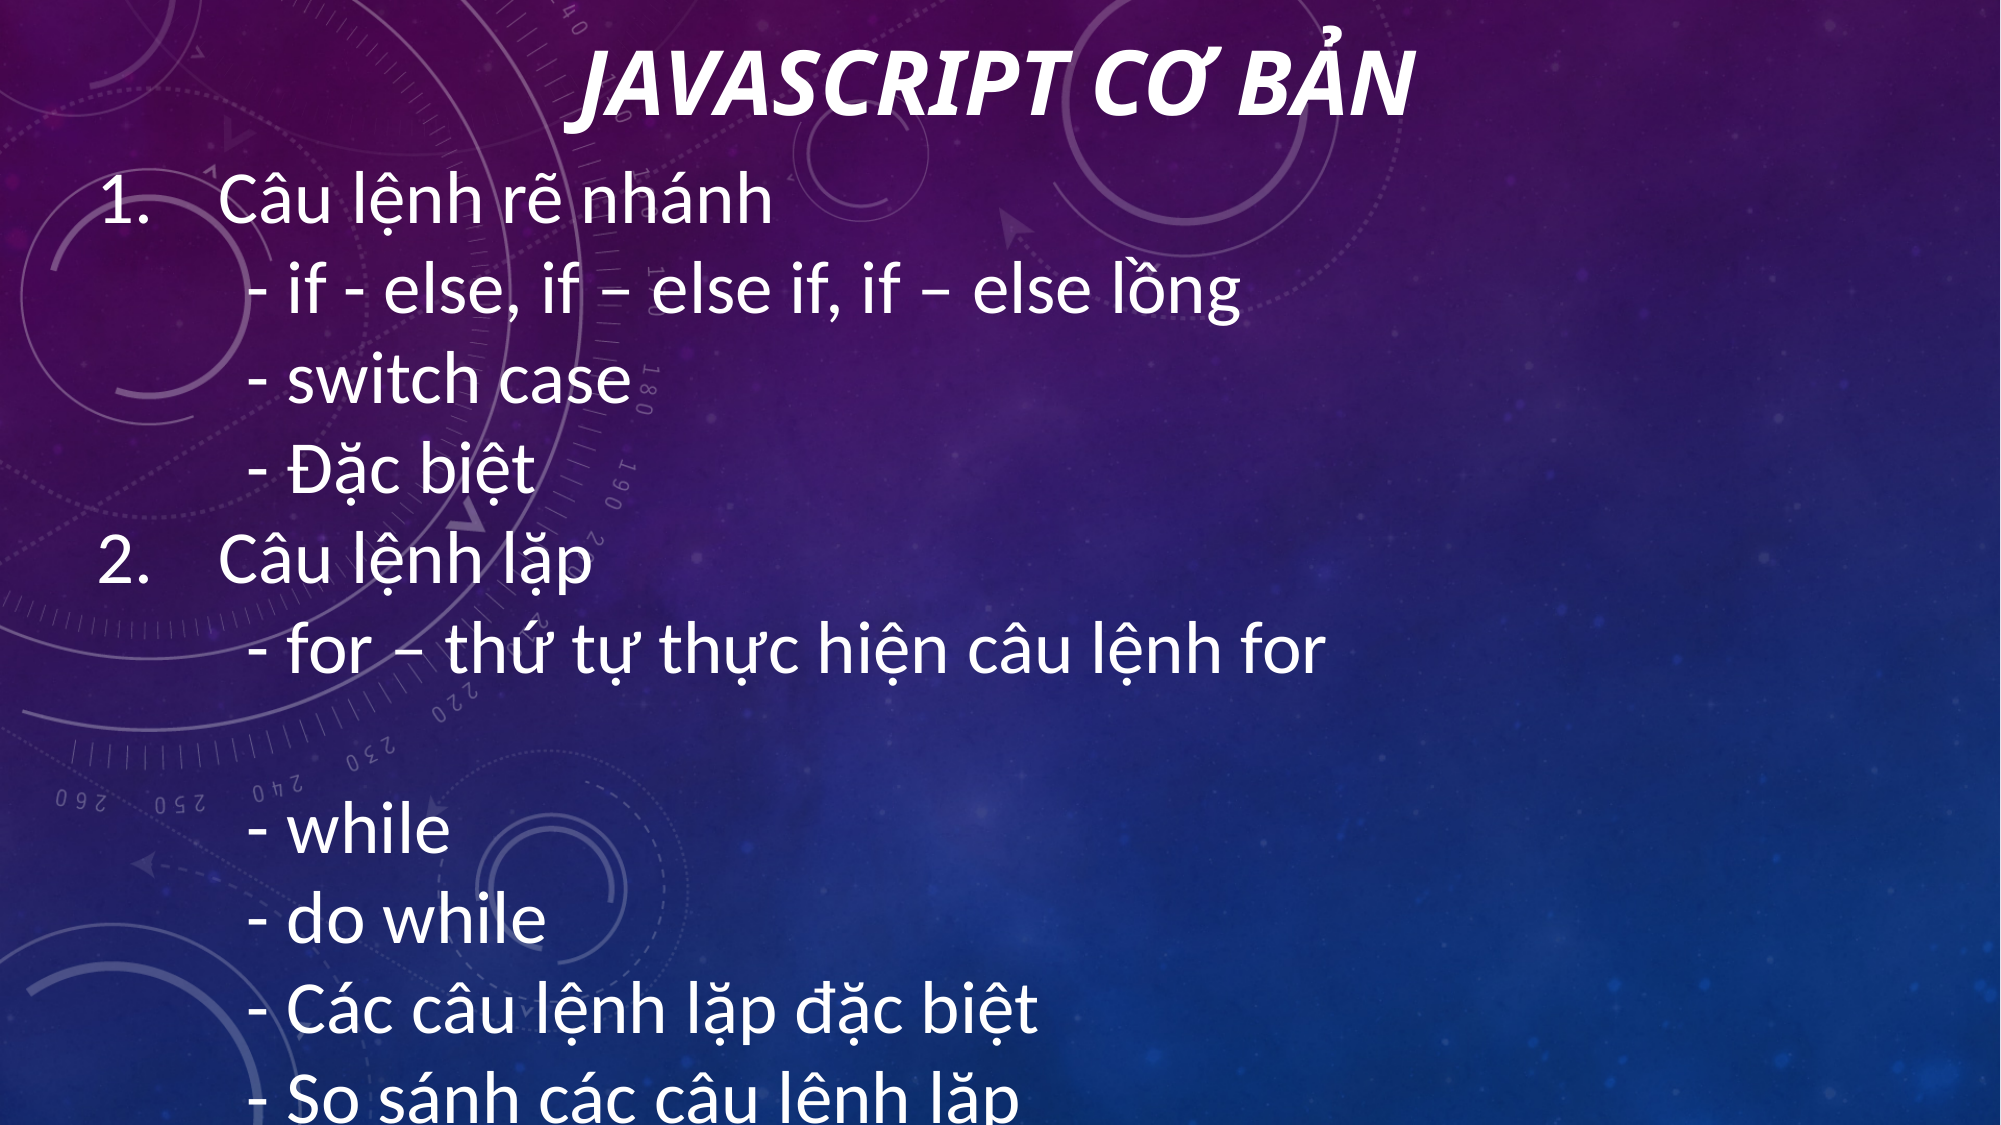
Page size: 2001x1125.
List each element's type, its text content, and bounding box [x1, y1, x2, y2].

picture [0, 0, 2001, 1125]
title Javascript cơ bản [407, 17, 1589, 140]
text_box Câu lệnh rẽ nhánh - if - else, if – else if, if – else lồng - switch case - Đặc biệt Câu lệnh lặp - for – thứ tự thực hiện câu lệnh for - while - do while - Các câu lệnh lặp đặc biệt - So sánh các câu lệnh lặp [82, 140, 1902, 1125]
